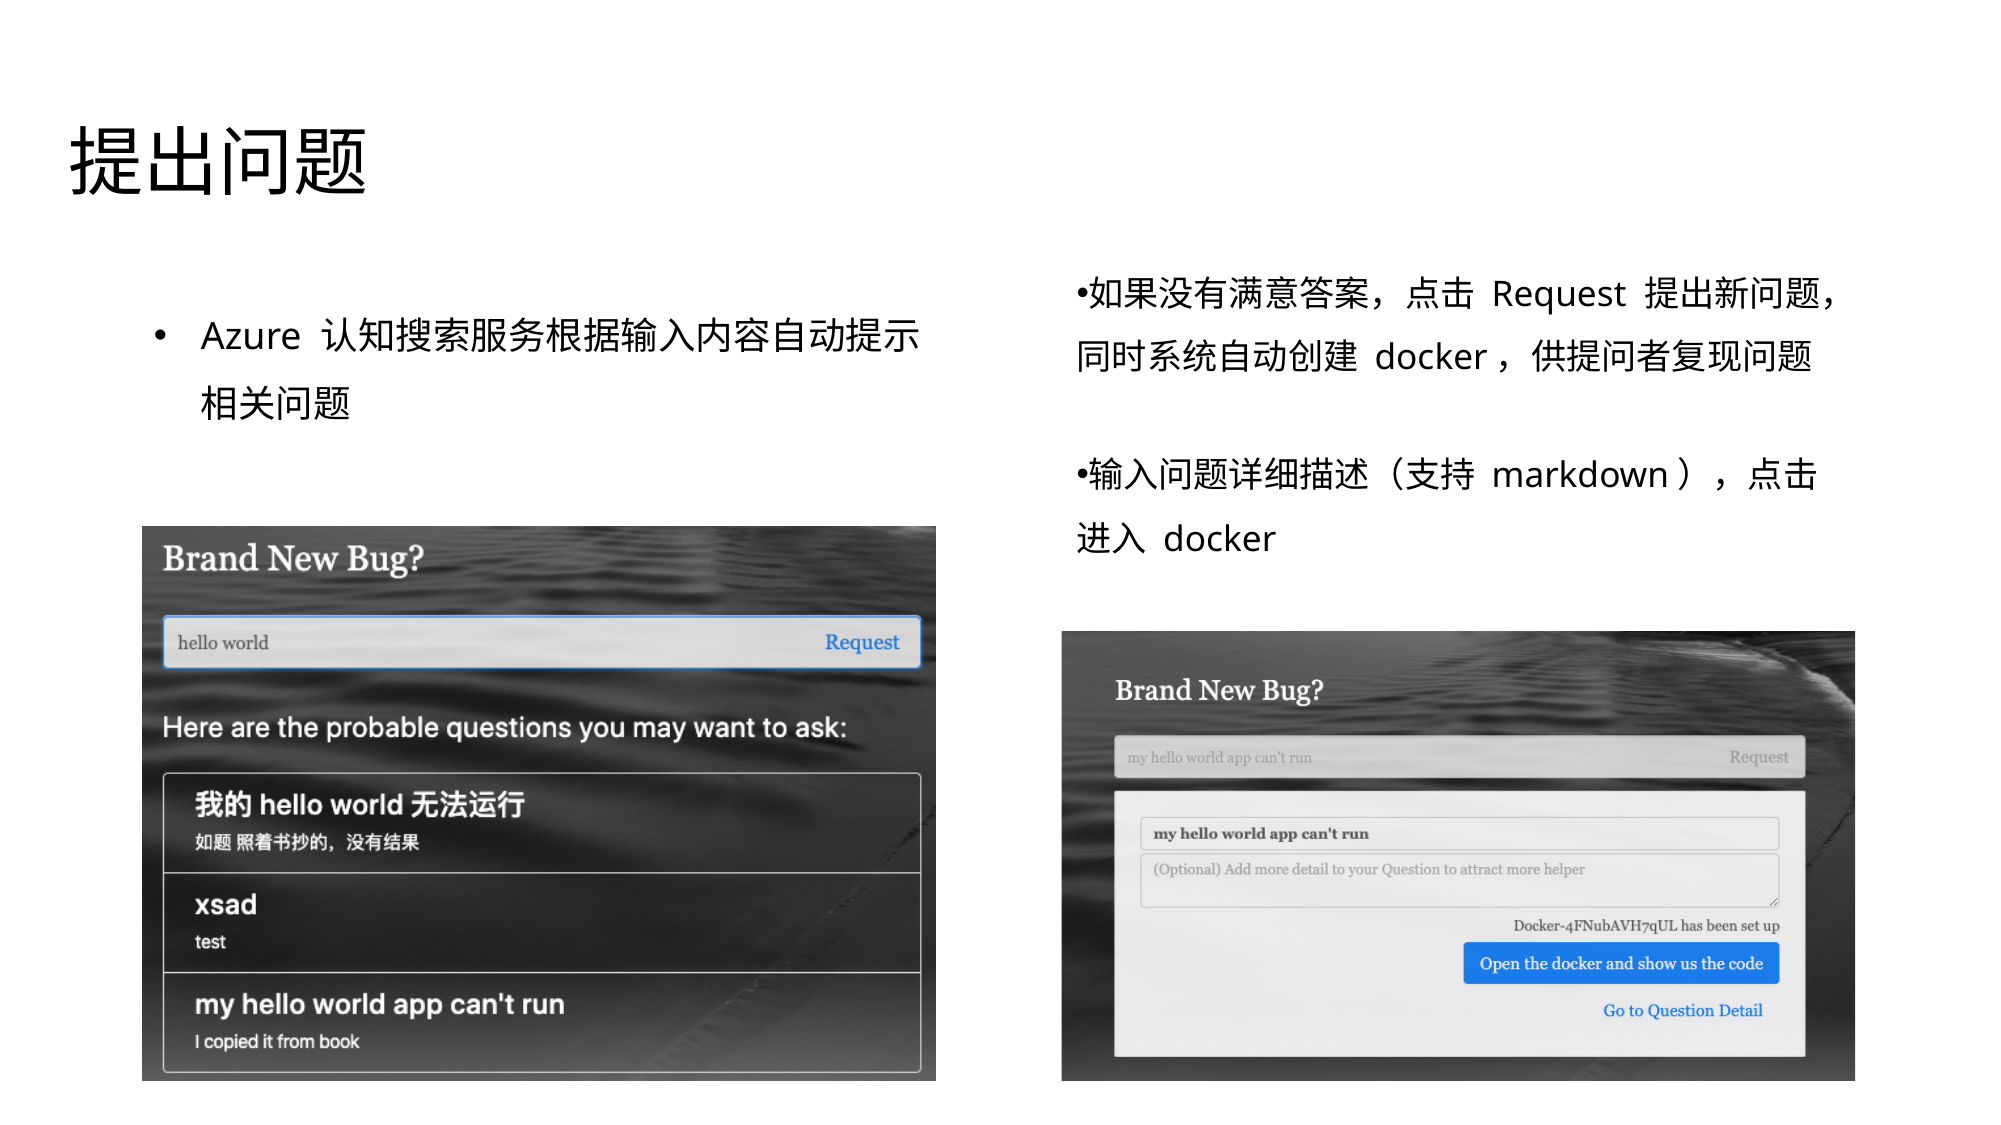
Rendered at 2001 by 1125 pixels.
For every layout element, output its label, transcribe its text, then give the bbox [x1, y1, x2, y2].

title 提出问题 [53, 74, 1892, 257]
text_box Azure 认知搜索服务根据输入内容自动提示相关问题 [139, 282, 939, 432]
picture [1061, 631, 1856, 1081]
picture [141, 526, 936, 1081]
list 如果没有满意答案，点击 Request 提出新问题，同时系统自动创建 docker，供提问者复现问题 输入问题详细描述（支持 markdown），点击进入 docker [1061, 242, 1856, 609]
